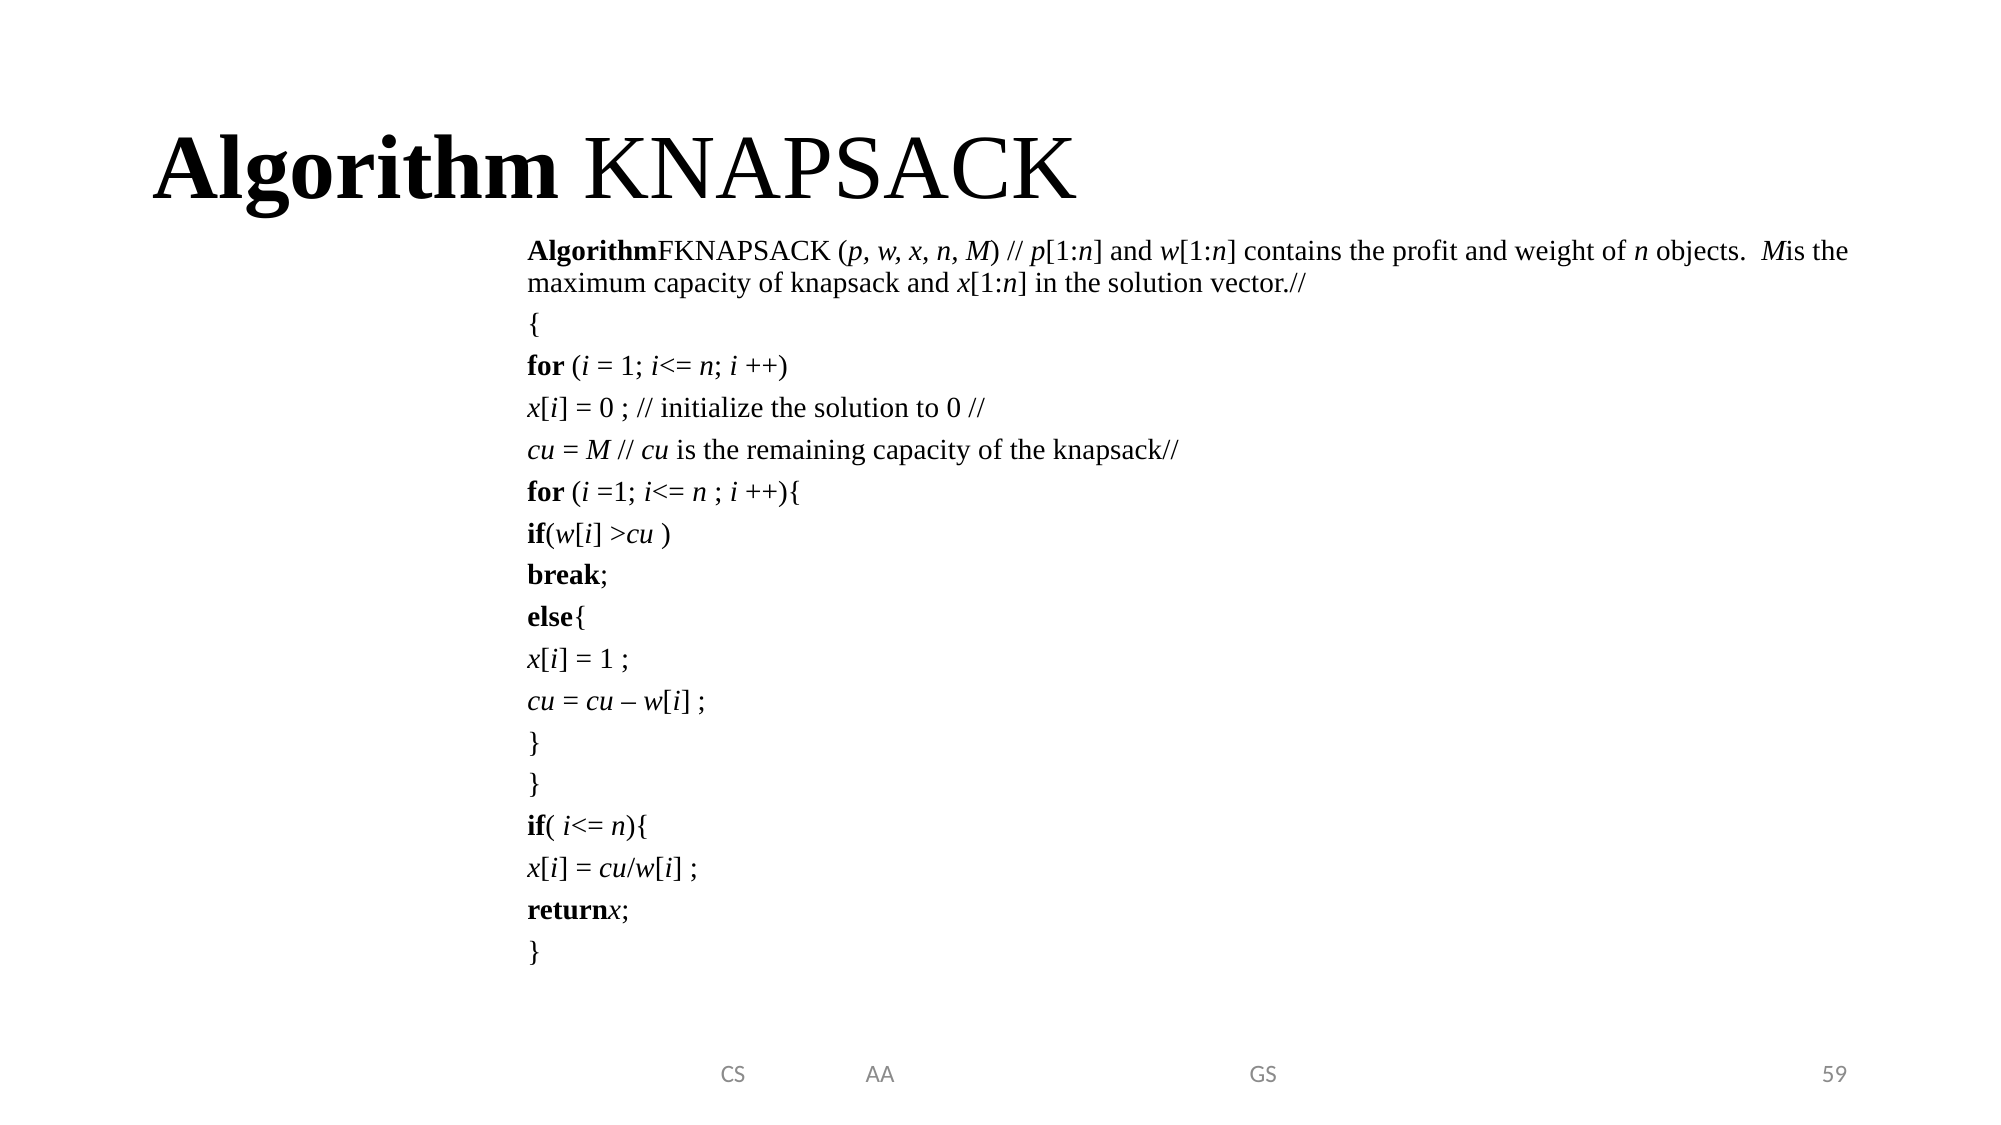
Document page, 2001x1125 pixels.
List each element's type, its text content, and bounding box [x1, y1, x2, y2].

footer CS AA GS [662, 1042, 1338, 1103]
slide_number 59 [1412, 1042, 1863, 1103]
list AlgorithmFKNAPSACK (p, w, x, n, M) // p[1:n] and w[1:n] contains the profit and weight of n objects. Mis the maximum capacity of knapsack and x[1:n] in the solution vector.// { for (i = 1; i<= n; i ++) x[i] = 0 ; // initialize the solution to 0 // cu = M // cu is the remaining capacity of the knapsack// for (i =1; i<= n ; i ++){ if(w[i] >cu ) break; else{ x[i] = 1 ; cu = cu – w[i] ; } } if( i<= n){ x[i] = cu/w[i] ; returnx; } [137, 228, 1944, 1080]
title Algorithm KNAPSACK [137, 59, 1863, 228]
